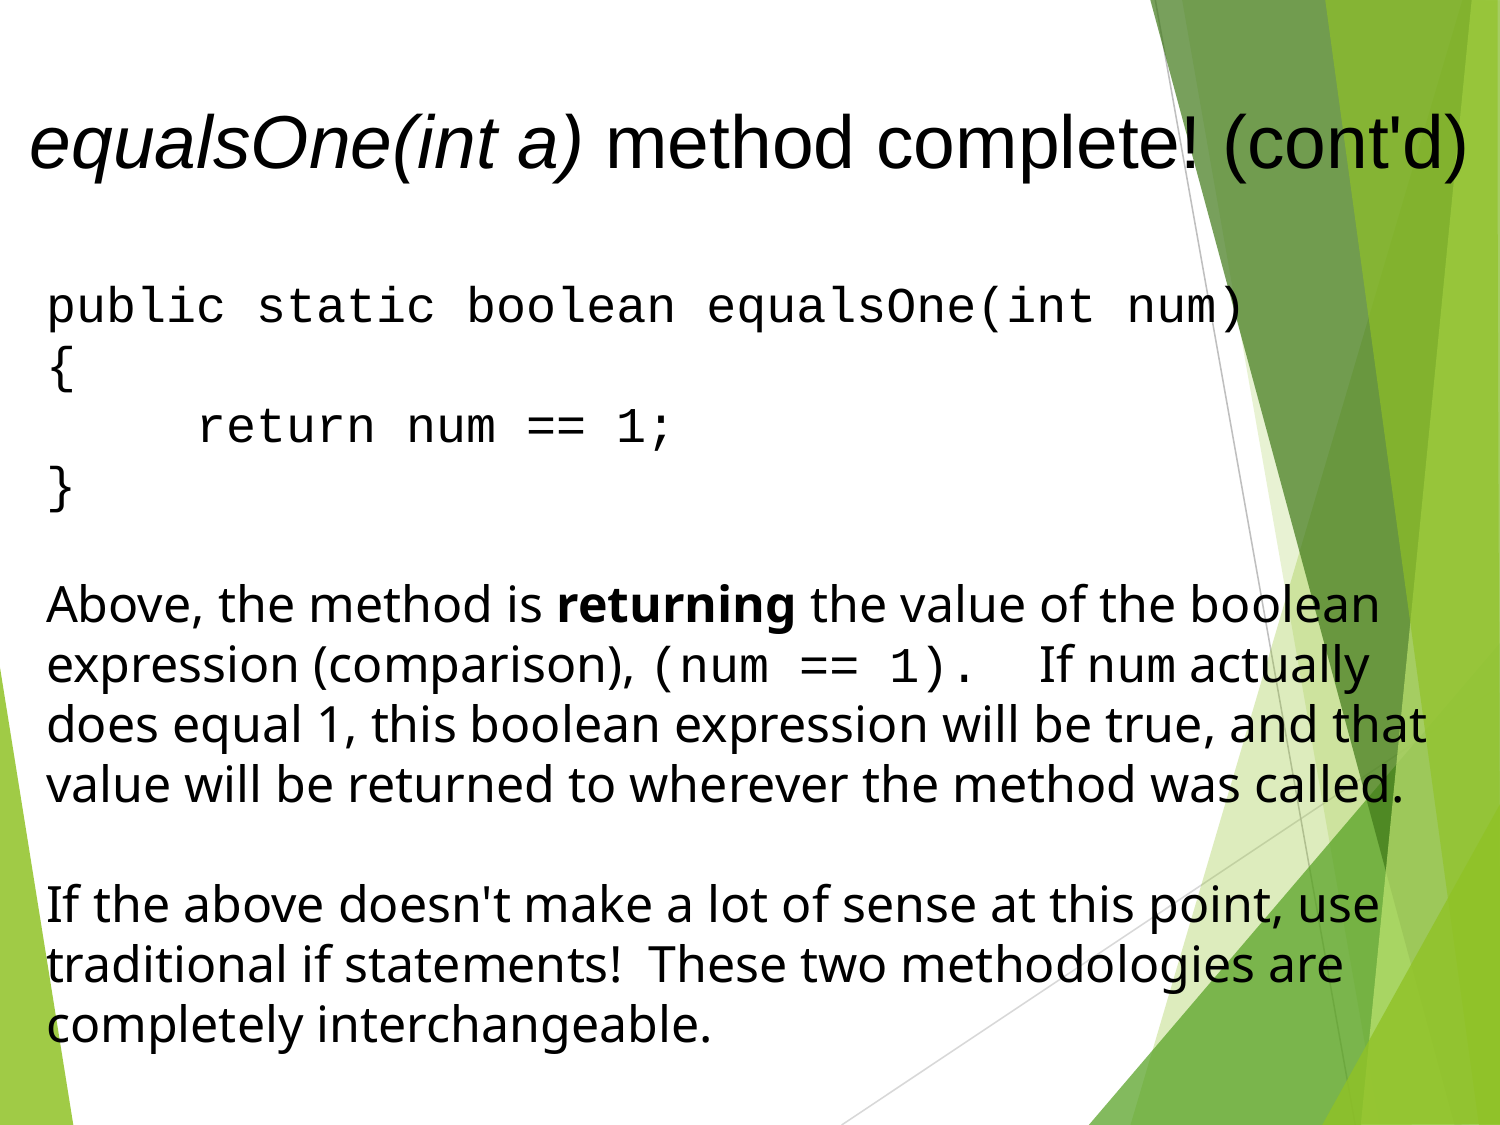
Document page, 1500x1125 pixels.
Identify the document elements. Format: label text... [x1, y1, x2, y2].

text_box public static boolean equalsOne(int num) { return num == 1; } Above, the method is returning the value of the boolean expression (comparison), (num == 1). If num actually does equal 1, this boolean expression will be true, and that value will be returned to wherever the method was called. If the above doesn't make a lot of sense at this point, use traditional if statements! These two methodologies are completely interchangeable. [31, 212, 1457, 1113]
text_box equalsOne(int a) method complete! (cont'd) [0, 45, 1500, 232]
